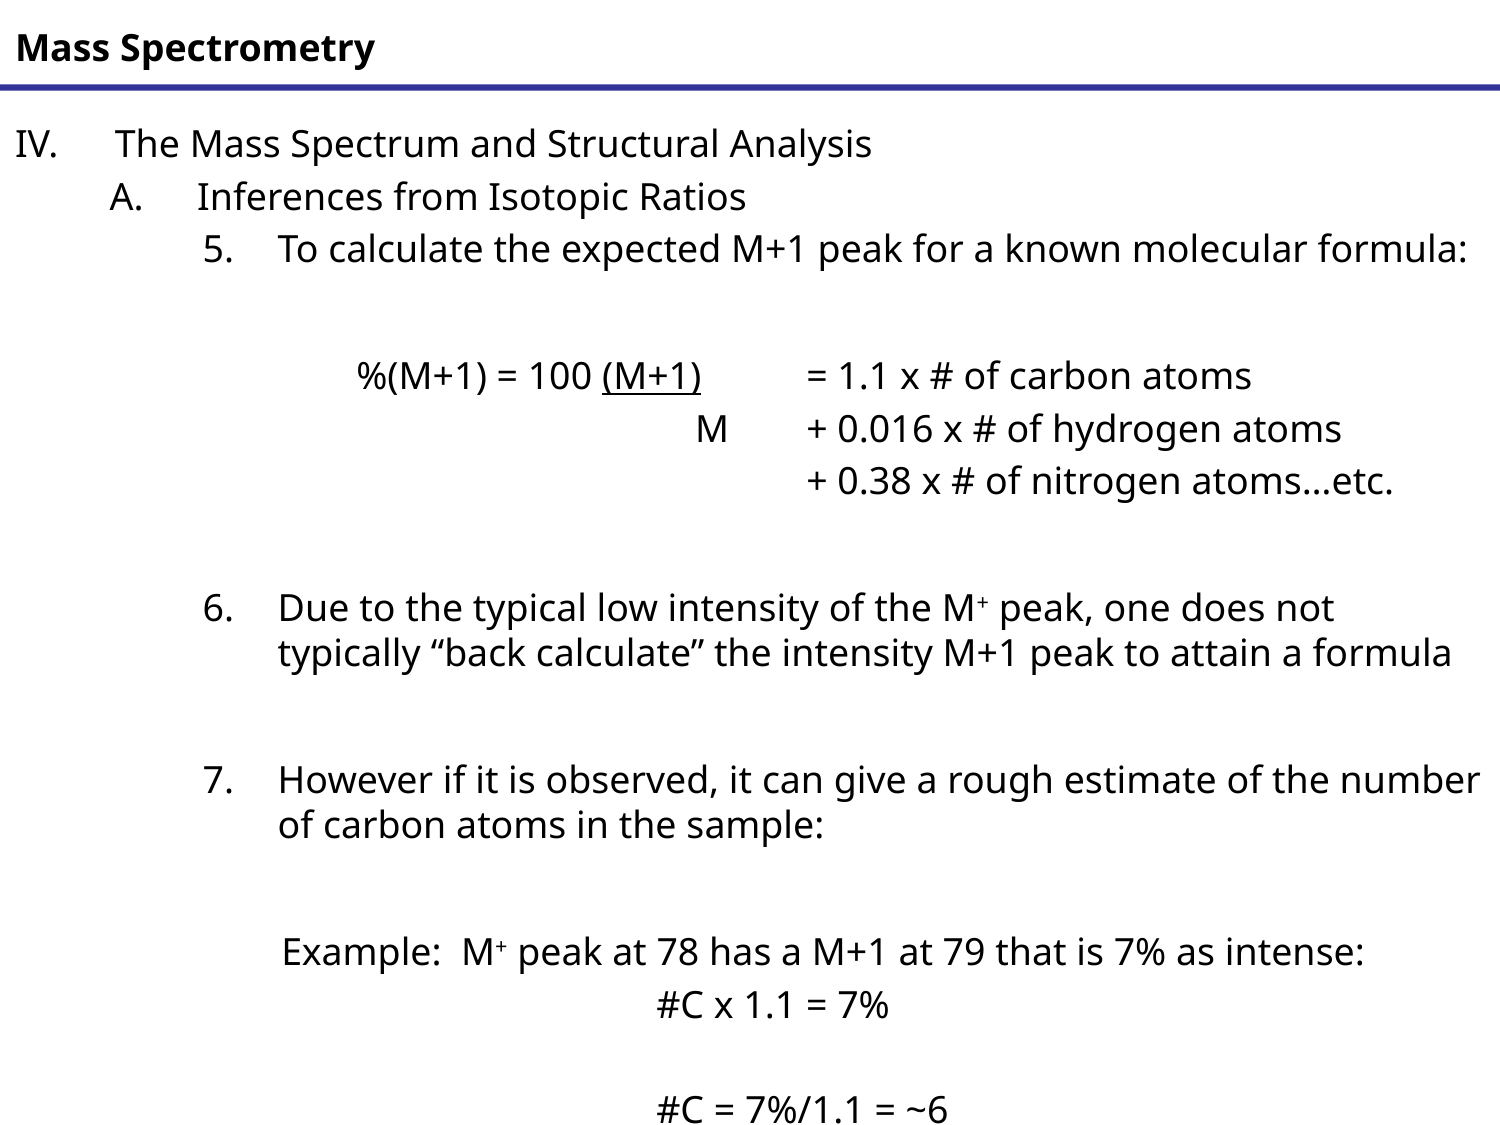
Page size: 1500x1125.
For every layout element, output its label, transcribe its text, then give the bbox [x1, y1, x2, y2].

title Mass Spectrometry [0, 0, 1351, 93]
list The Mass Spectrum and Structural Analysis Inferences from Isotopic Ratios To calculate the expected M+1 peak for a known molecular formula: %(M+1) = 100 (M+1) = 1.1 x # of carbon atoms M + 0.016 x # of hydrogen atoms + 0.38 x # of nitrogen atoms…etc. Due to the typical low intensity of the M+ peak, one does not typically “back calculate” the intensity M+1 peak to attain a formula However if it is observed, it can give a rough estimate of the number of carbon atoms in the sample: Example: M+ peak at 78 has a M+1 at 79 that is 7% as intense: #C x 1.1 = 7% #C = 7%/1.1 = ~6 [0, 112, 1500, 1101]
